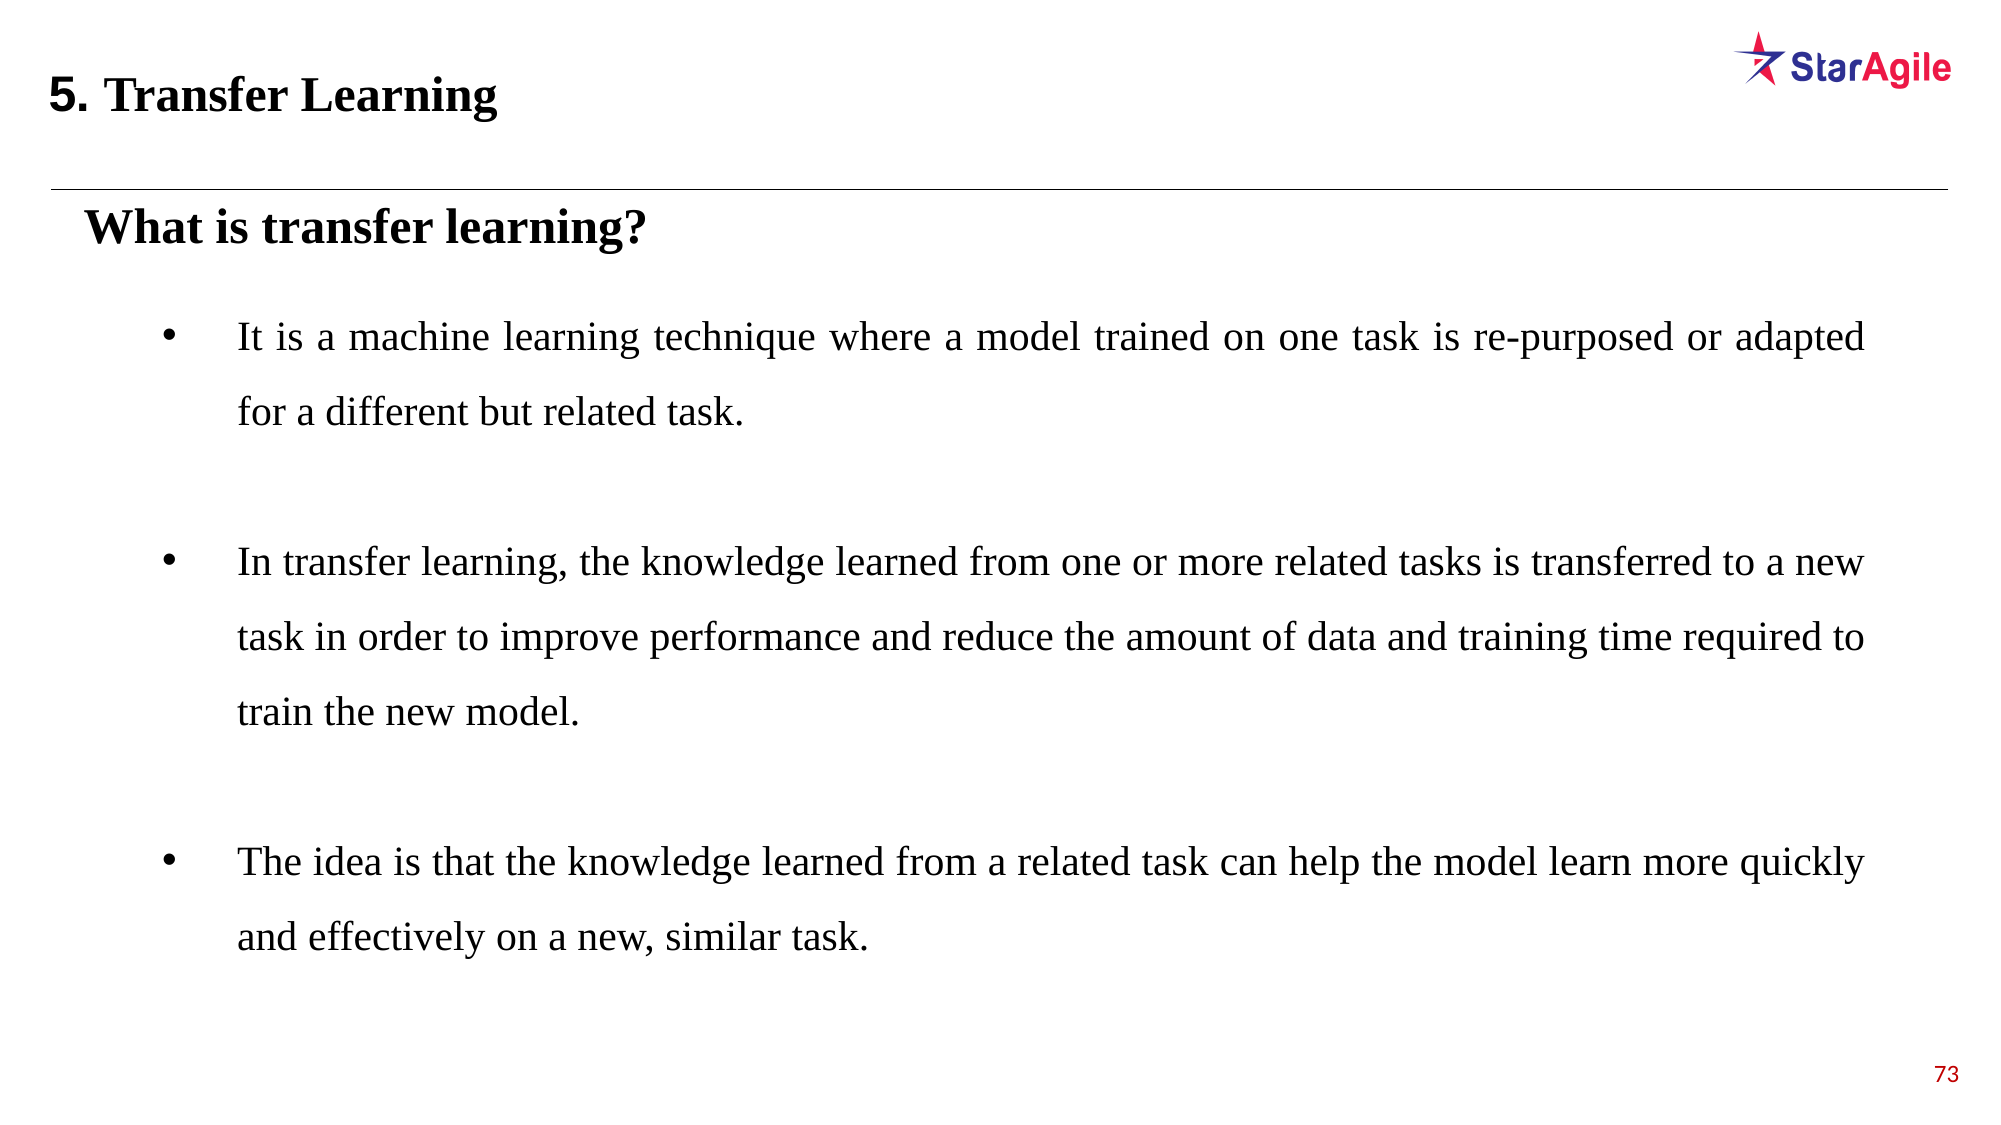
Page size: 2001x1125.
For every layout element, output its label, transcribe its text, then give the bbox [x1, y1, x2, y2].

text_box It is a machine learning technique where a model trained on one task is re-purposed or adapted for a different but related task. In transfer learning, the knowledge learned from one or more related tasks is transferred to a new task in order to improve performance and reduce the amount of data and training time required to train the new model. The idea is that the knowledge learned from a related task can help the model learn more quickly and effectively on a new, similar task. [147, 276, 1882, 967]
text_box 5. Transfer Learning [31, 54, 513, 130]
text_box What is transfer learning? [9, 186, 1952, 262]
picture [1725, 29, 1959, 91]
